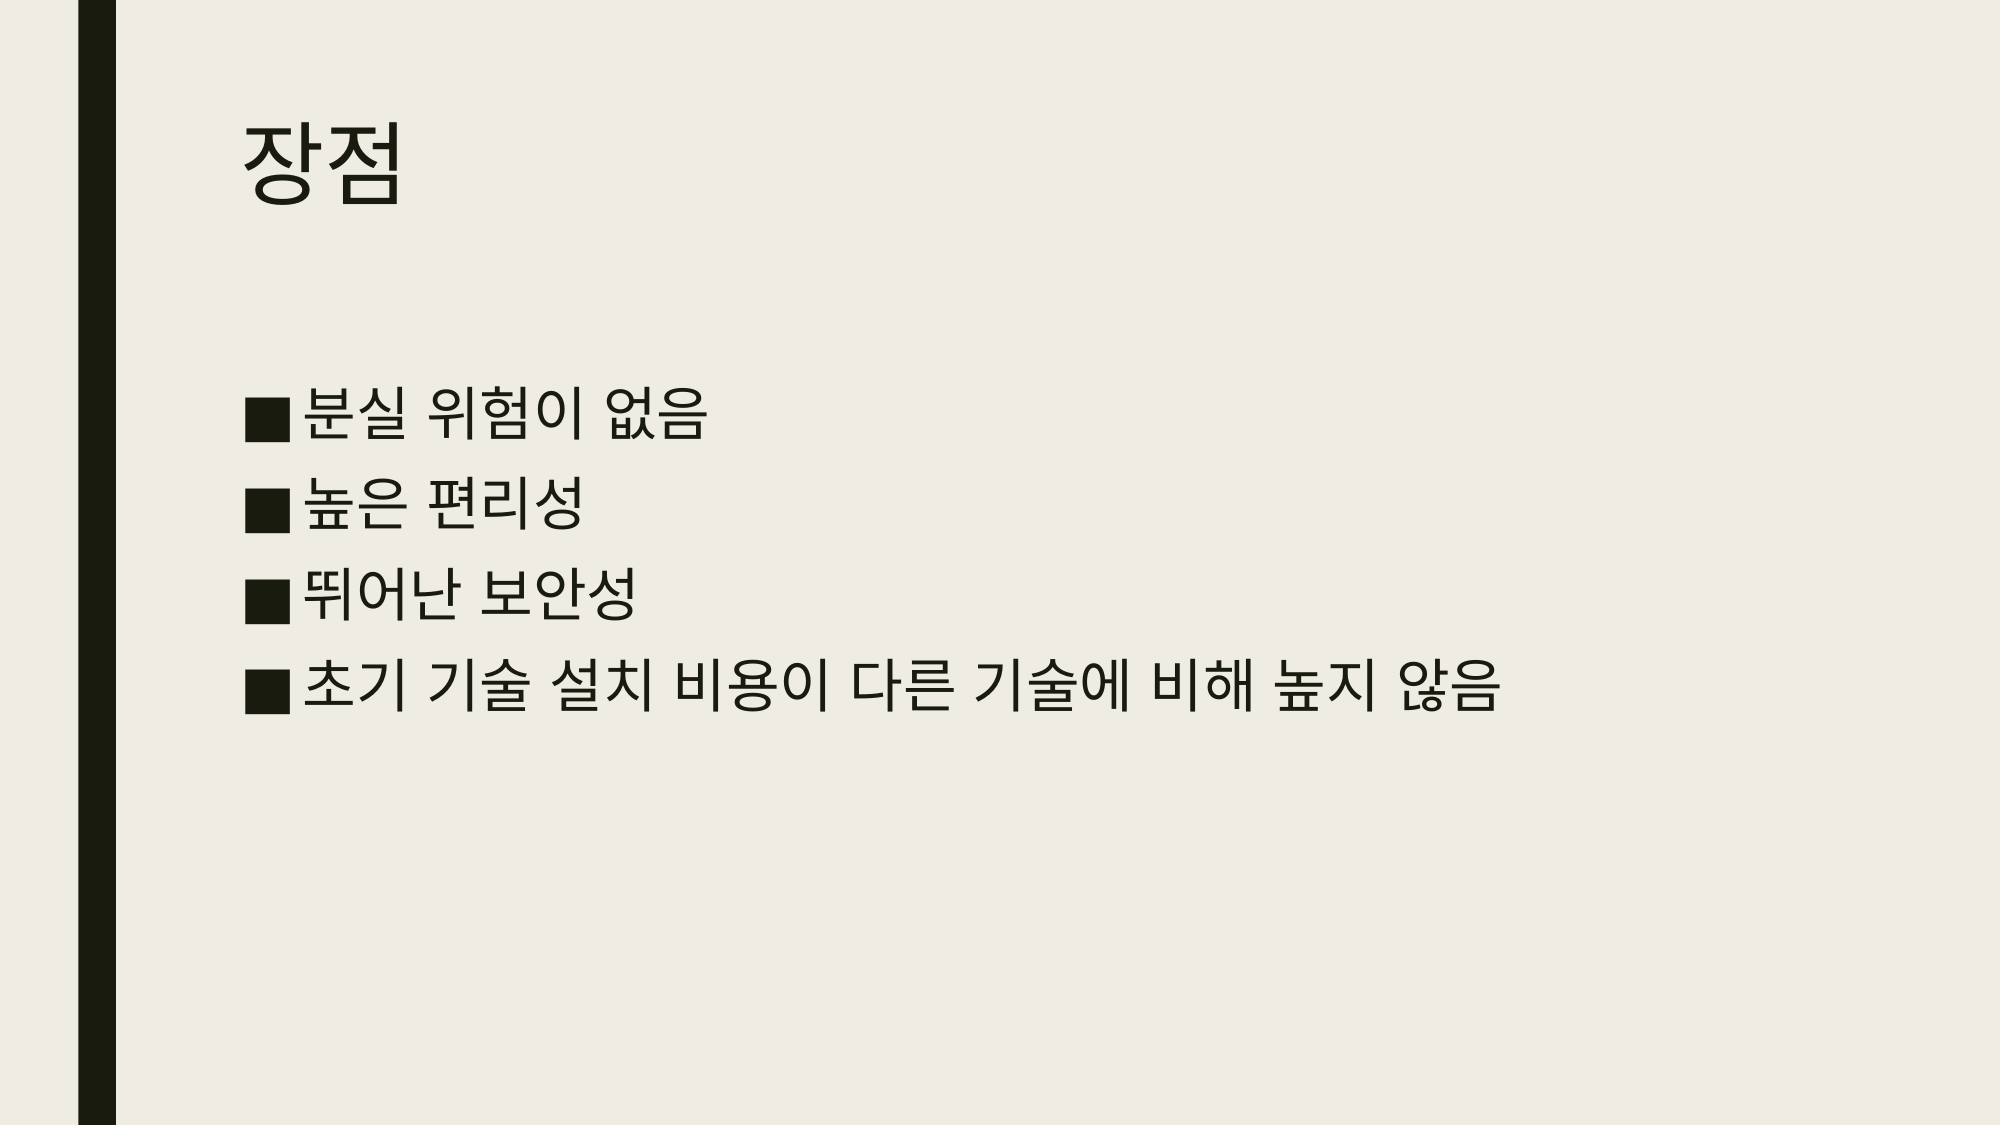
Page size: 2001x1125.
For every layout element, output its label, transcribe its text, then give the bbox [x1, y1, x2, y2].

title 장점 [225, 112, 1800, 357]
list 분실 위험이 없음 높은 편리성 뛰어난 보안성 초기 기술 설치 비용이 다른 기술에 비해 높지 않음 [225, 375, 1800, 963]
